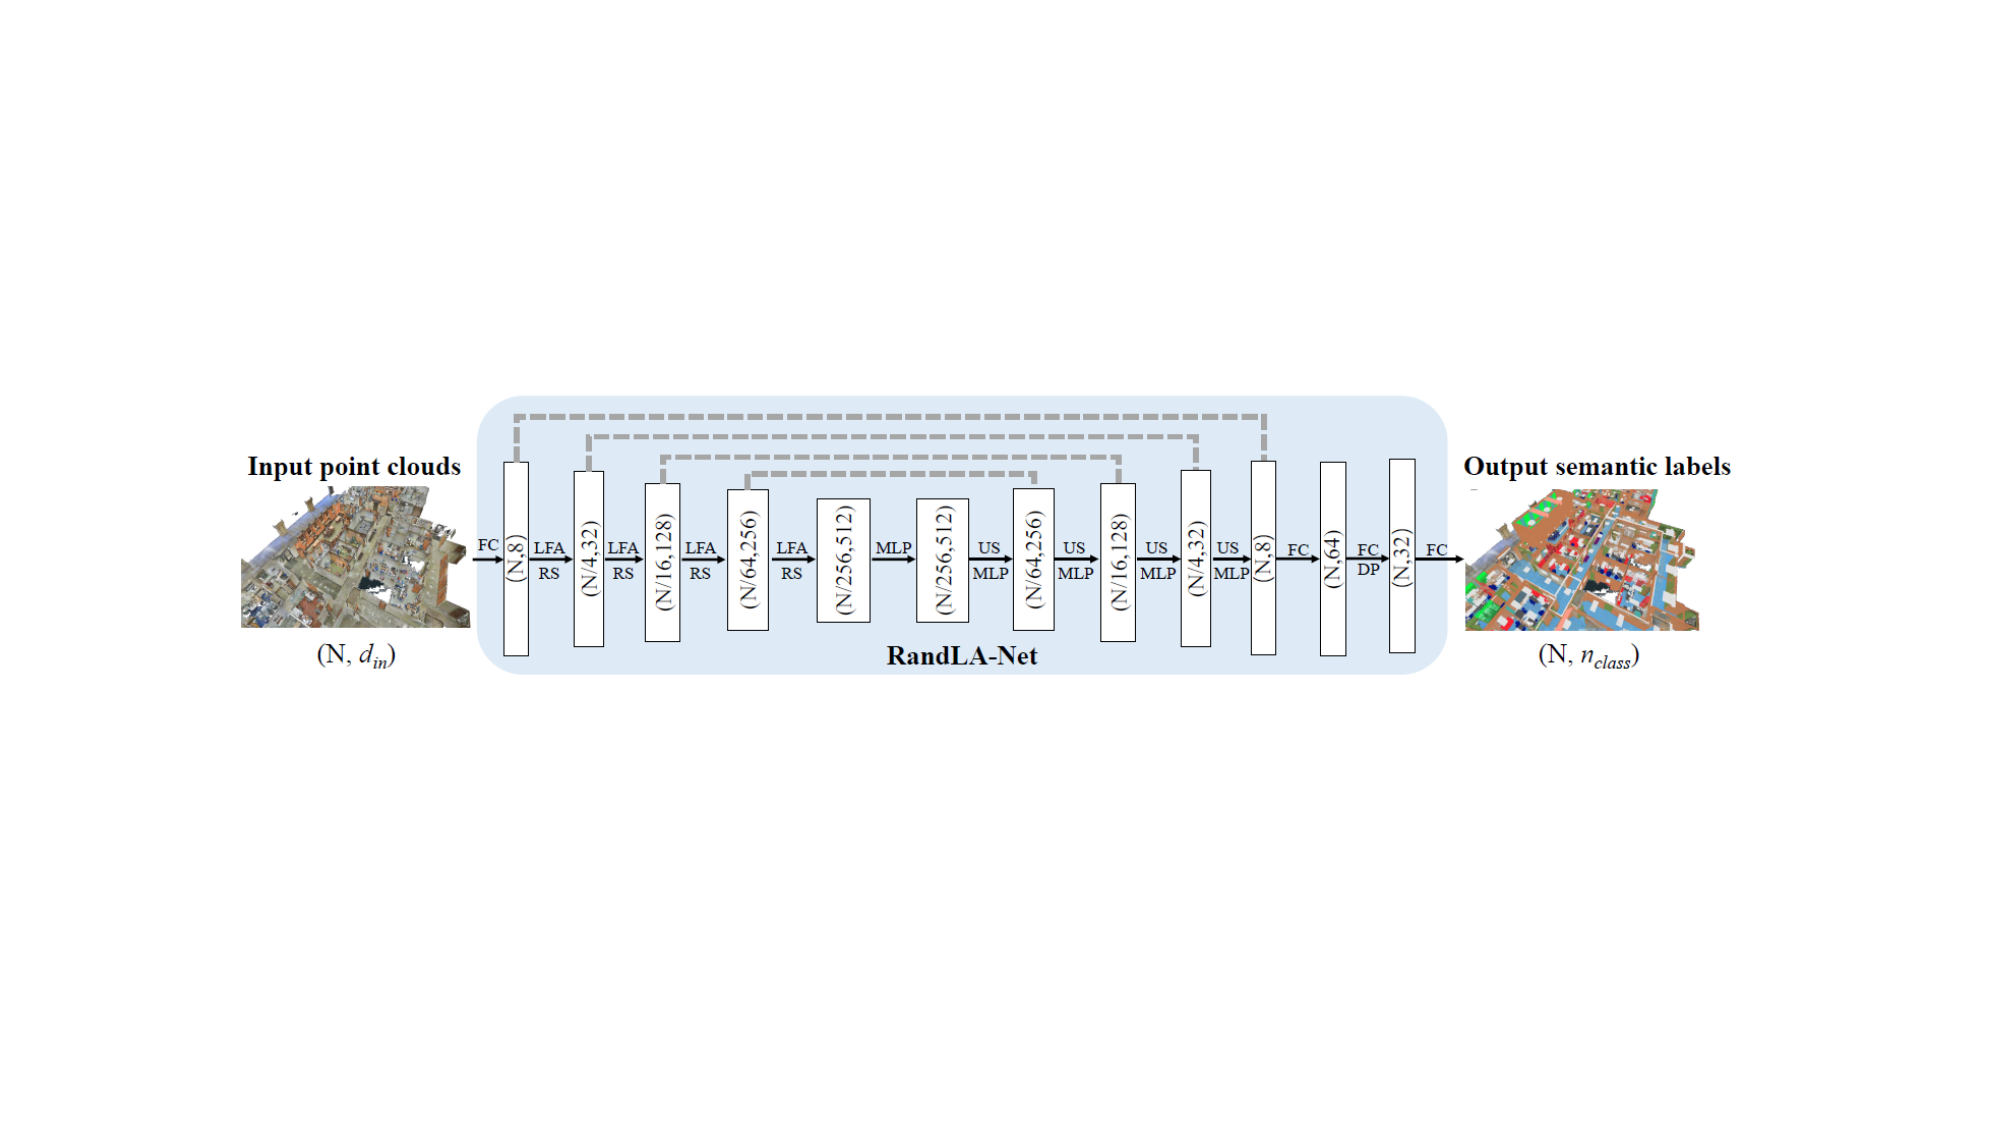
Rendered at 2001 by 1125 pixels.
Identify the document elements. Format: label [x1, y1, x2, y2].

picture [233, 370, 1744, 691]
